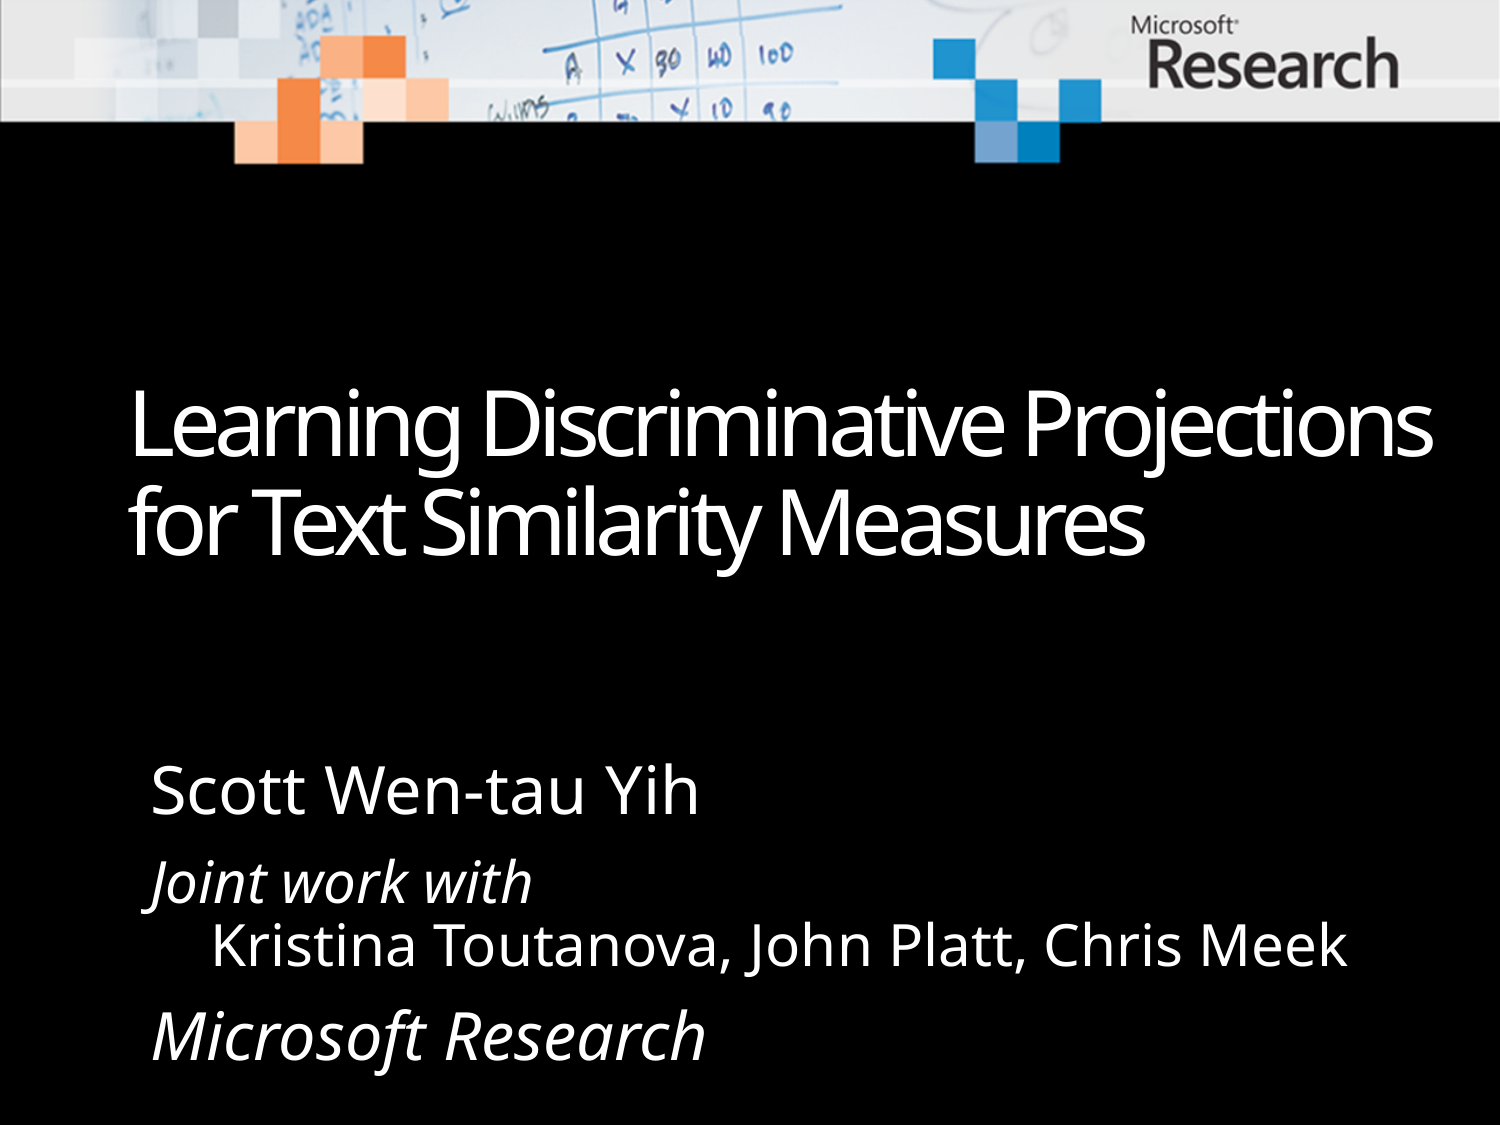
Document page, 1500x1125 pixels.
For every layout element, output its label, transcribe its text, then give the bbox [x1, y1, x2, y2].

subtitle Scott Wen-tau Yih Joint work with Kristina Toutanova, John Platt, Chris Meek Microsoft Research [149, 756, 1425, 1076]
picture [0, 0, 1500, 1125]
title Learning Discriminative Projections for Text Similarity Measures [127, 374, 1438, 576]
